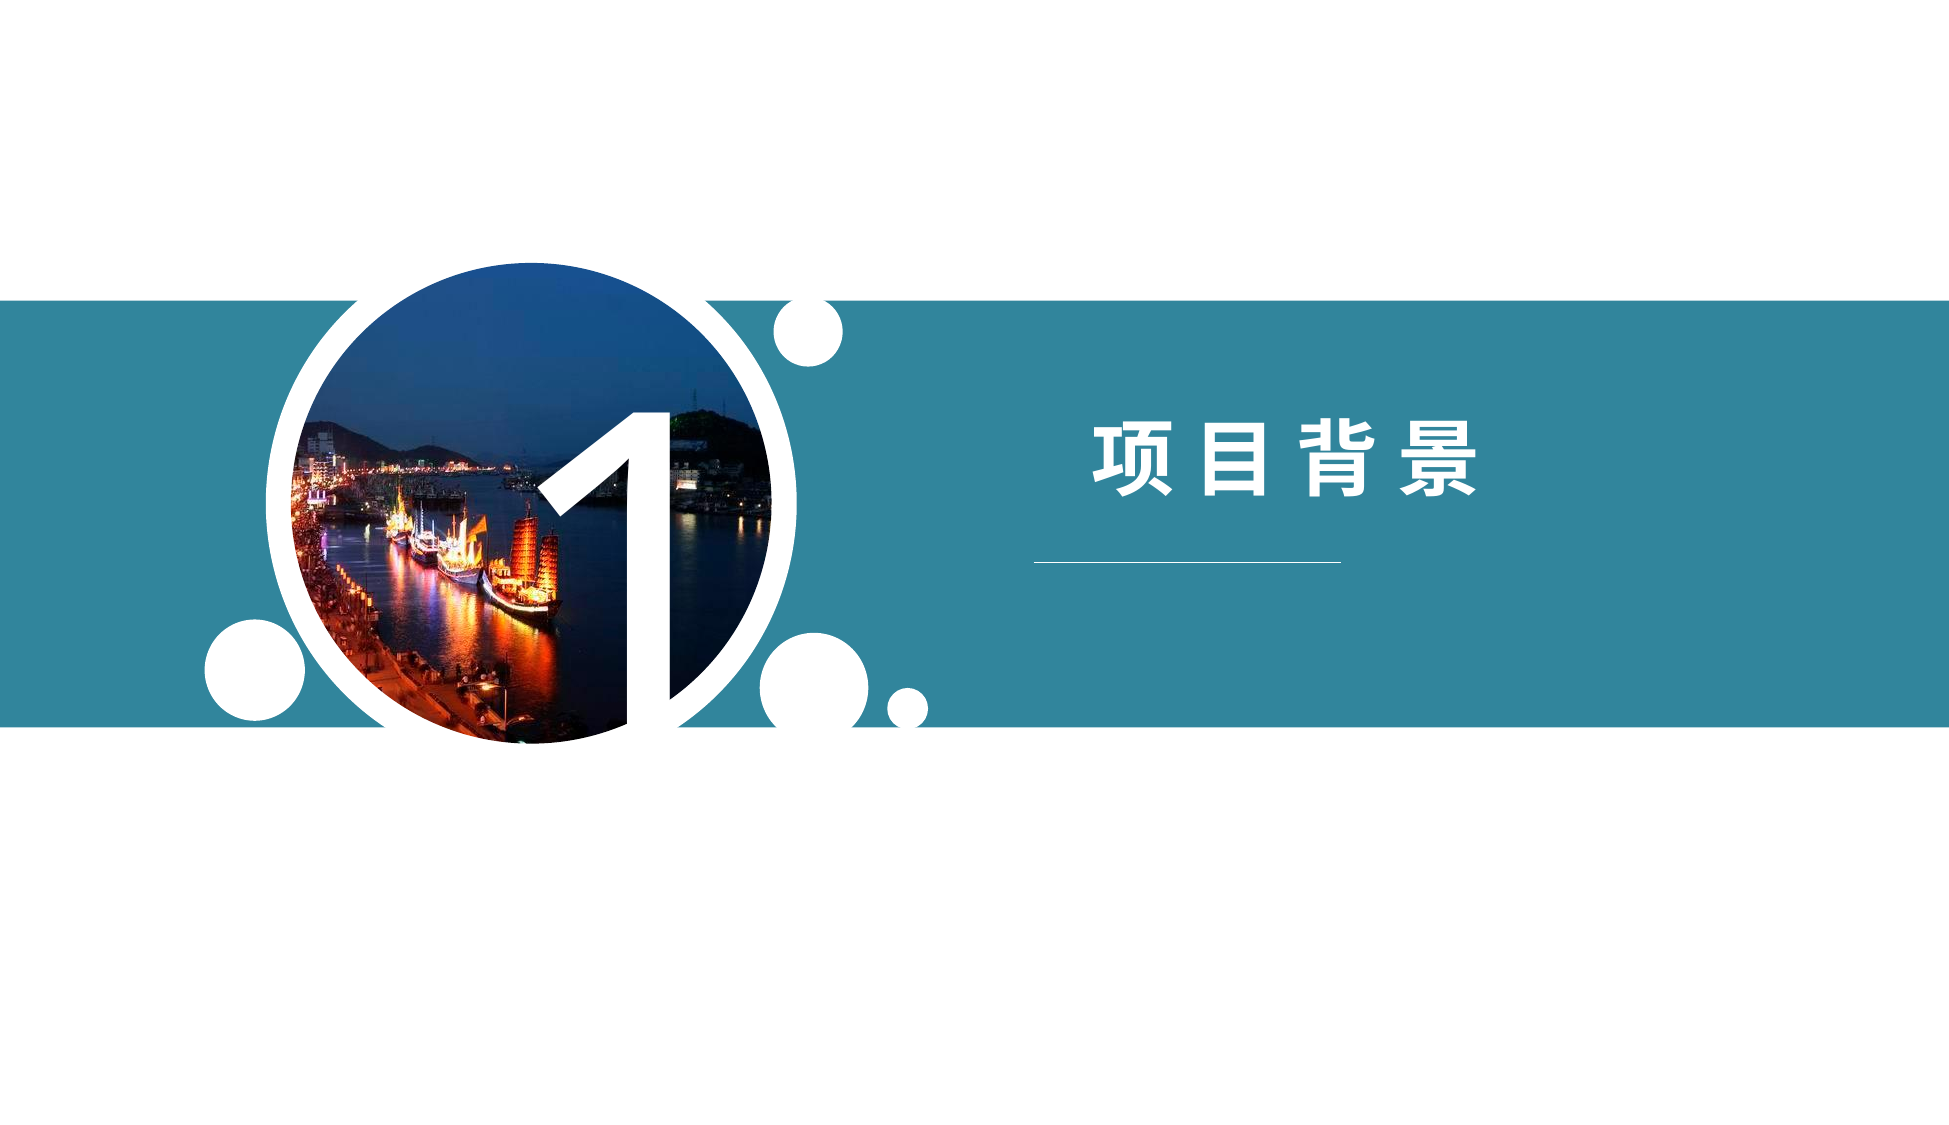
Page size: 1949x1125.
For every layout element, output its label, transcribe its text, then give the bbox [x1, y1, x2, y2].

picture [290, 262, 772, 744]
text_box 项 目 背 景 [1076, 399, 1625, 514]
